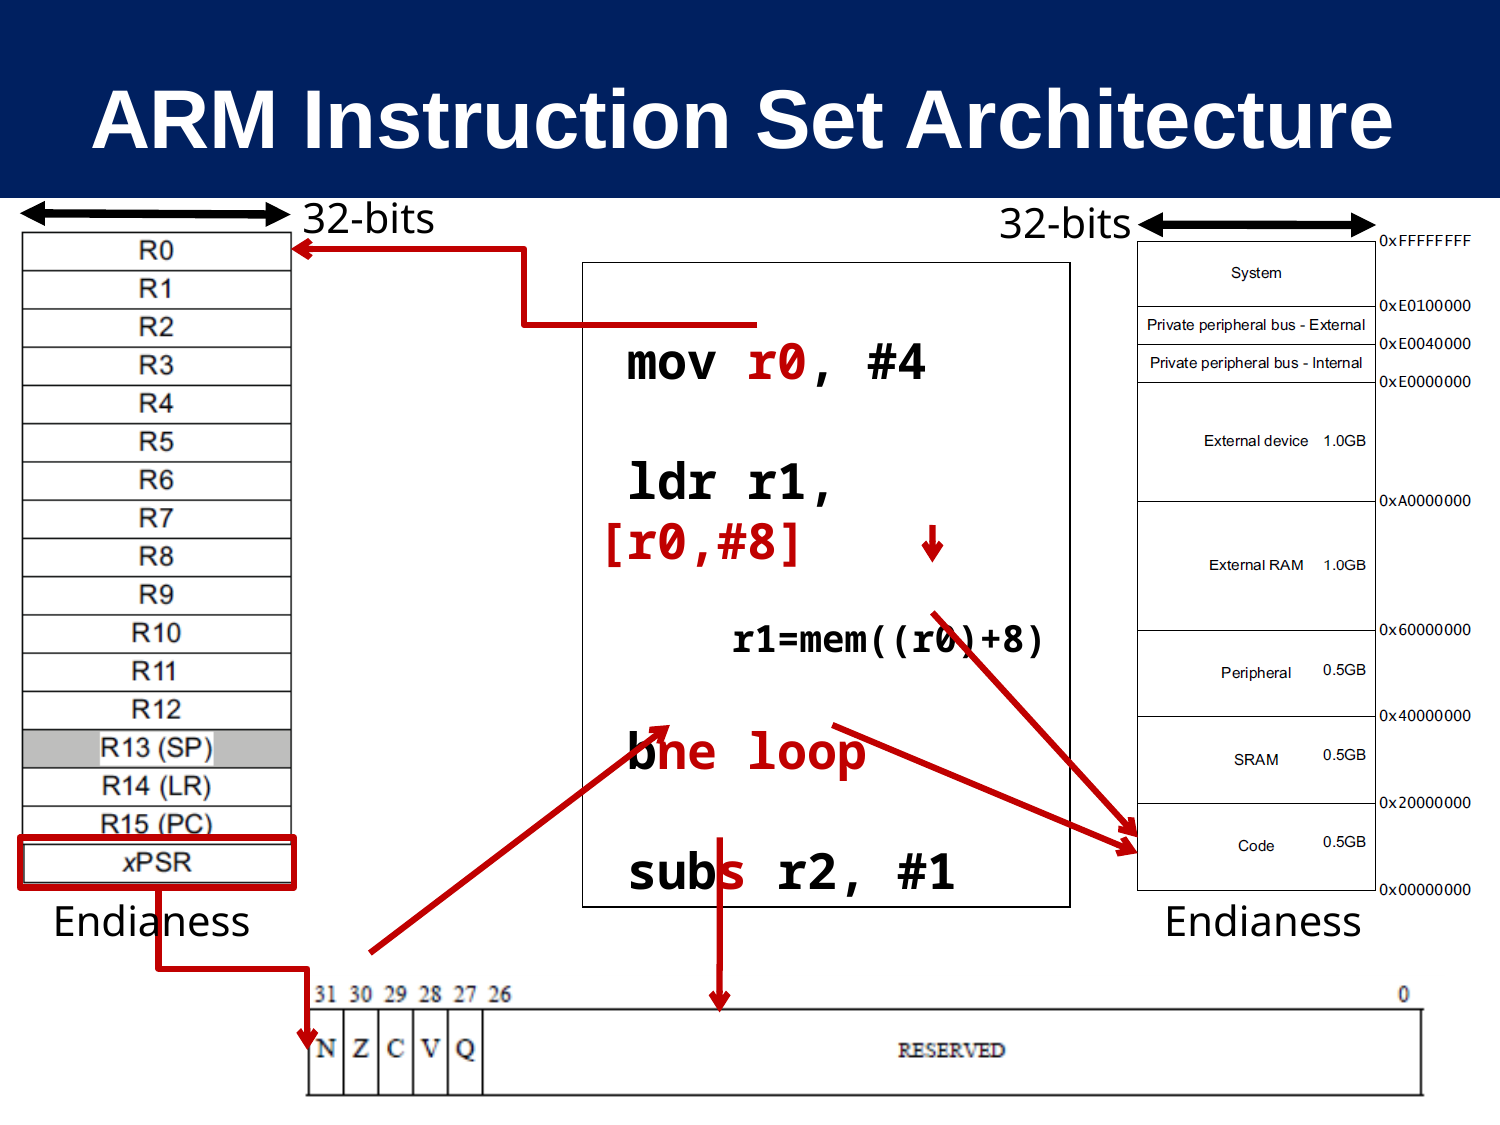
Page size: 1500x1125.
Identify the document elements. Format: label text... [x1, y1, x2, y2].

text_box 32-bits [984, 189, 1147, 255]
text_box Endianess [1149, 909, 1378, 953]
text_box Endianess [37, 897, 146, 953]
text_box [922, 621, 1148, 828]
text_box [832, 724, 1139, 854]
picture [293, 974, 1446, 1110]
picture [1137, 224, 1483, 901]
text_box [151, 894, 315, 1044]
picture [19, 229, 298, 888]
text_box 32-bits [287, 184, 451, 246]
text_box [369, 724, 671, 954]
text_box mov r0, #4 ldr r1, [r0,#8] r1=mem((r0)+8) bne loop subs r2, #1 [582, 262, 1070, 908]
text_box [290, 248, 758, 326]
title ARM Instruction Set Architecture [75, 45, 1425, 185]
